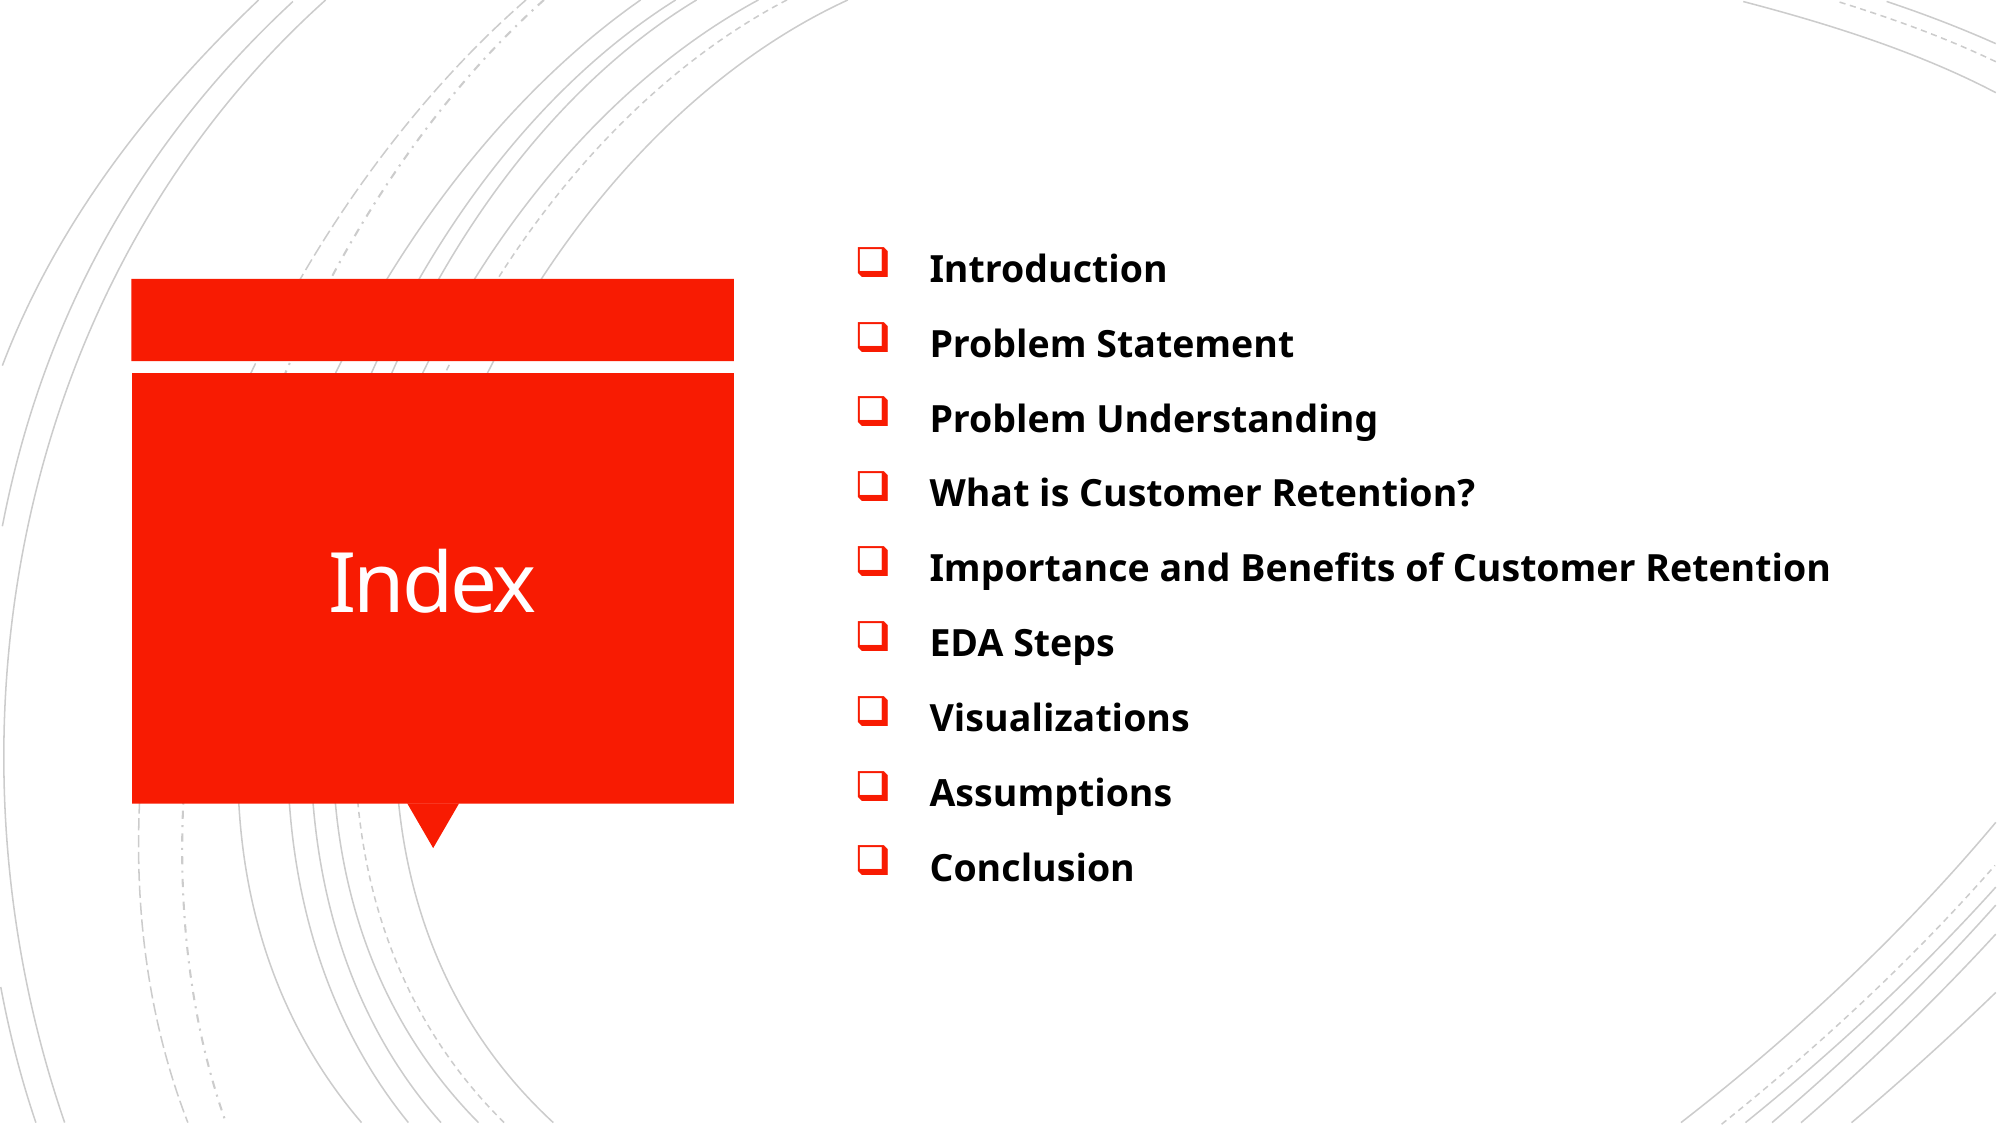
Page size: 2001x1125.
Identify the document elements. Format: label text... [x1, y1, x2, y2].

title Index [145, 385, 720, 789]
list Introduction Problem Statement Problem Understanding What is Customer Retention? Importance and Benefits of Customer Retention EDA Steps Visualizations Assumptions Conclusion [839, 131, 1871, 993]
